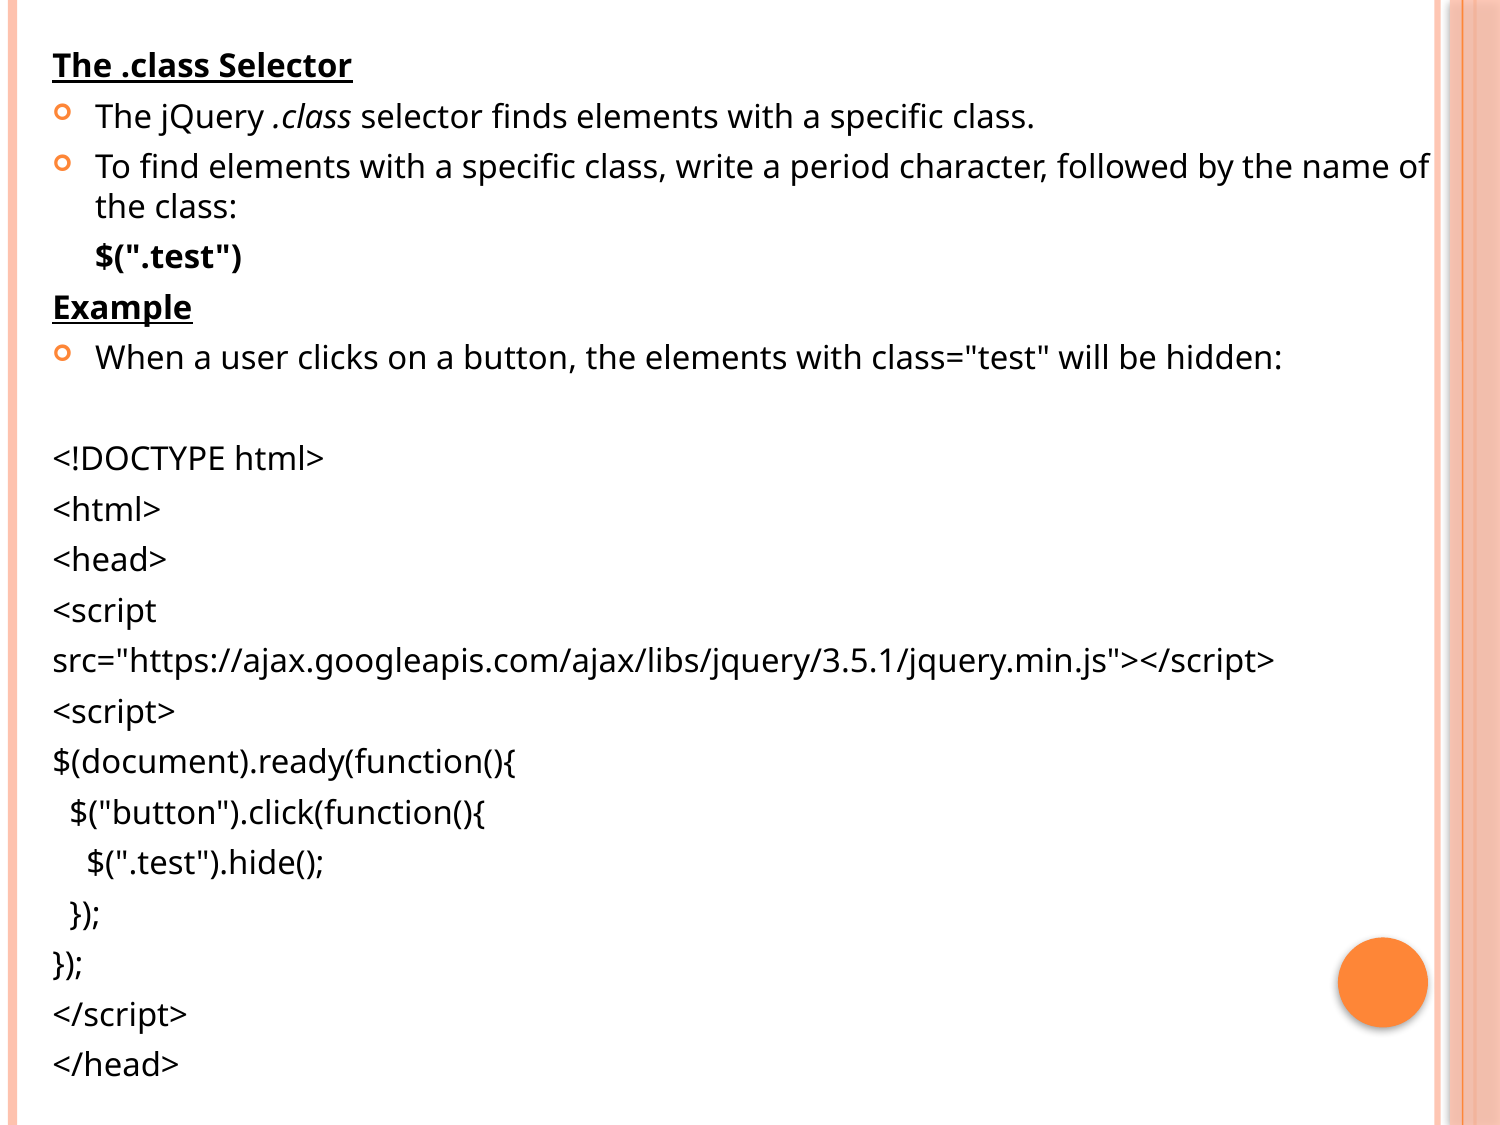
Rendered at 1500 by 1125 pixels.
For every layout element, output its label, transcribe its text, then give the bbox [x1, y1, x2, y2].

list The .class Selector The jQuery .class selector finds elements with a specific class. To find elements with a specific class, write a period character, followed by the name of the class: $(".test") Example When a user clicks on a button, the elements with class="test" will be hidden: <!DOCTYPE html> <html> <head> <script src="https://ajax.googleapis.com/ajax/libs/jquery/3.5.1/jquery.min.js"></script> <script> $(document).ready(function(){ $("button").click(function(){ $(".test").hide(); }); }); </script> </head> [37, 37, 1475, 1100]
